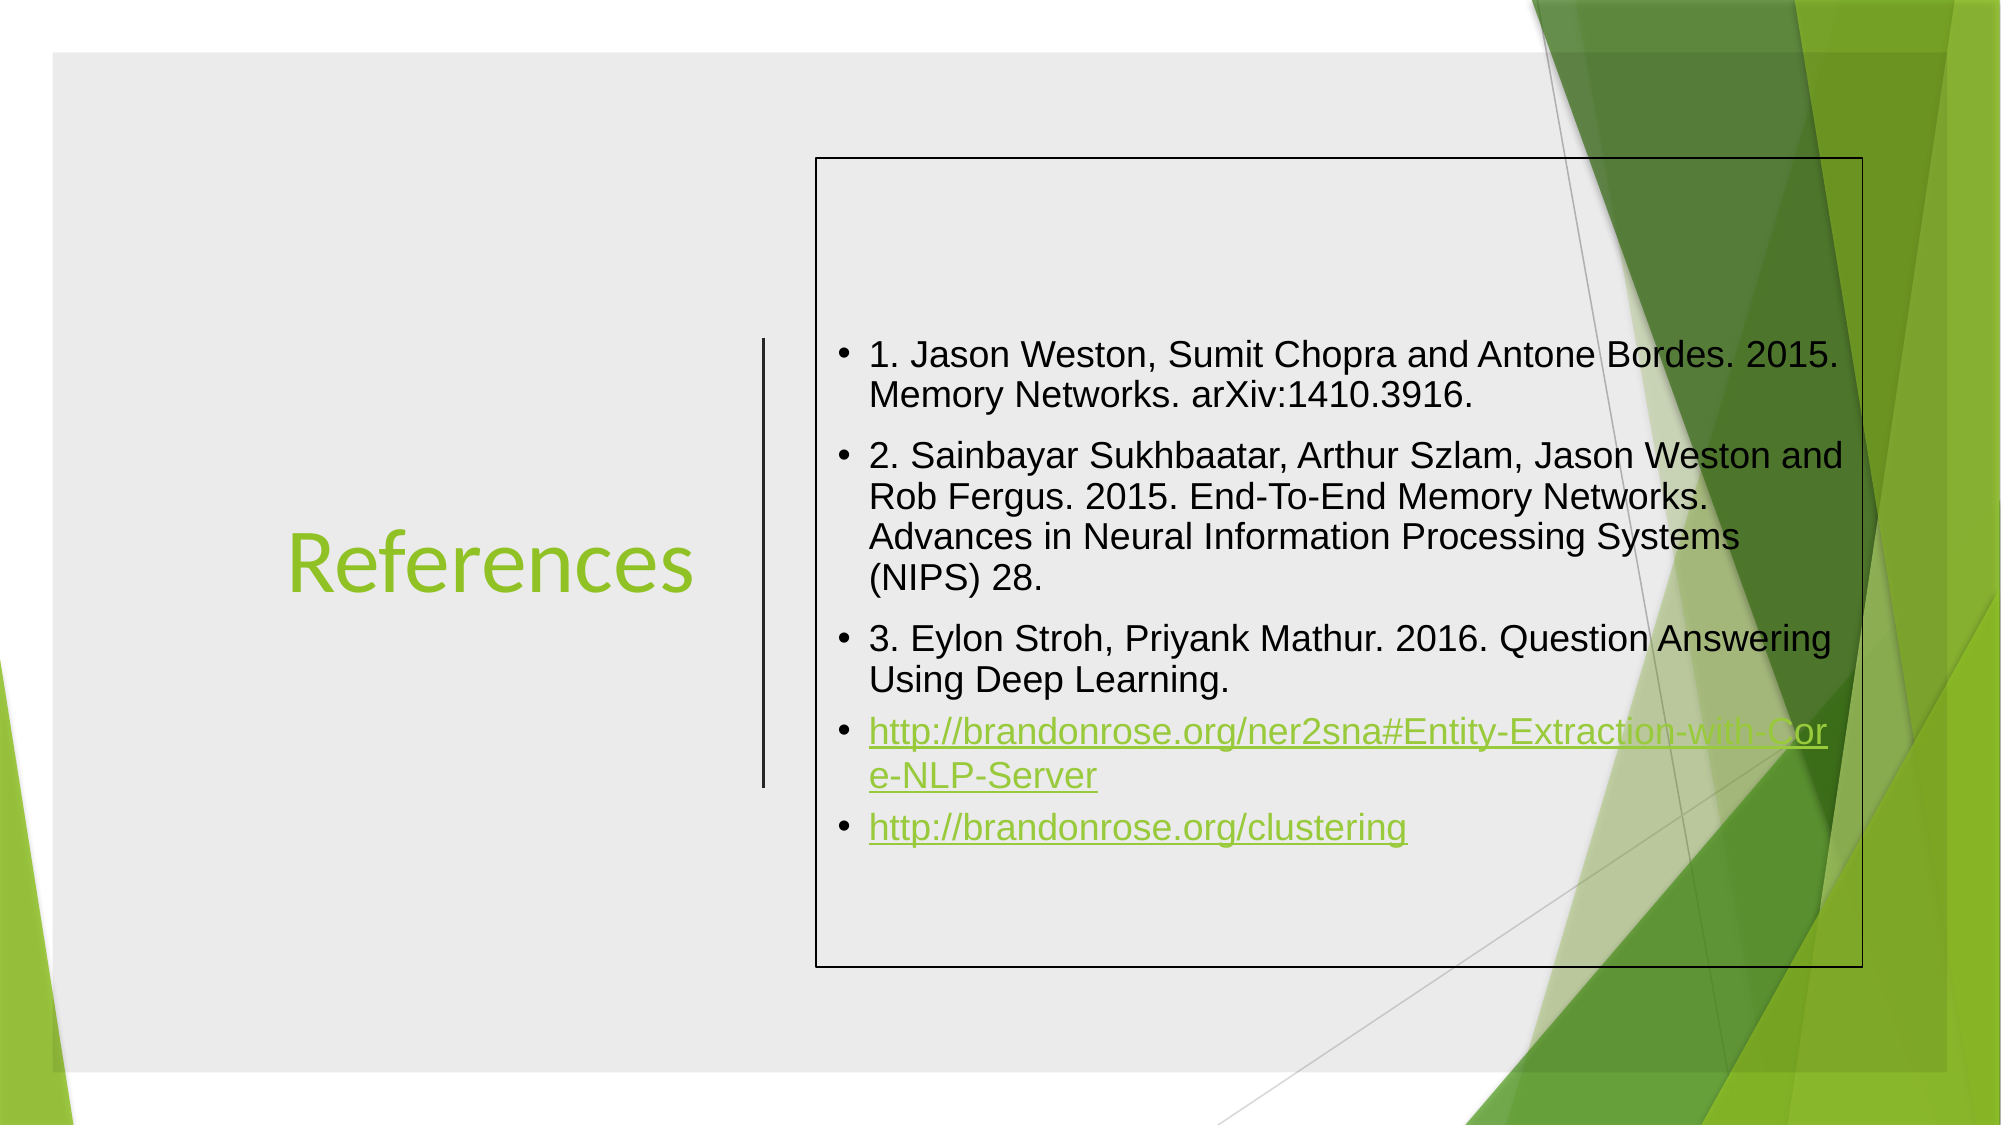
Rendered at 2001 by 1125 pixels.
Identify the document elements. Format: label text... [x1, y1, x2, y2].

text_box [52, 52, 1948, 1073]
list 1. Jason Weston, Sumit Chopra and Antone Bordes. 2015. Memory Networks. arXiv:1410.3916. 2. Sainbayar Sukhbaatar, Arthur Szlam, Jason Weston and Rob Fergus. 2015. End-To-End Memory Networks. Advances in Neural Information Processing Systems (NIPS) 28. 3. Eylon Stroh, Priyank Mathur. 2016. Question Answering Using Deep Learning. http://brandonrose.org/ner2sna#Entity-Extraction-with-Core-NLP-Server http://brandonrose.org/clustering [816, 158, 1863, 967]
title References [137, 158, 711, 967]
